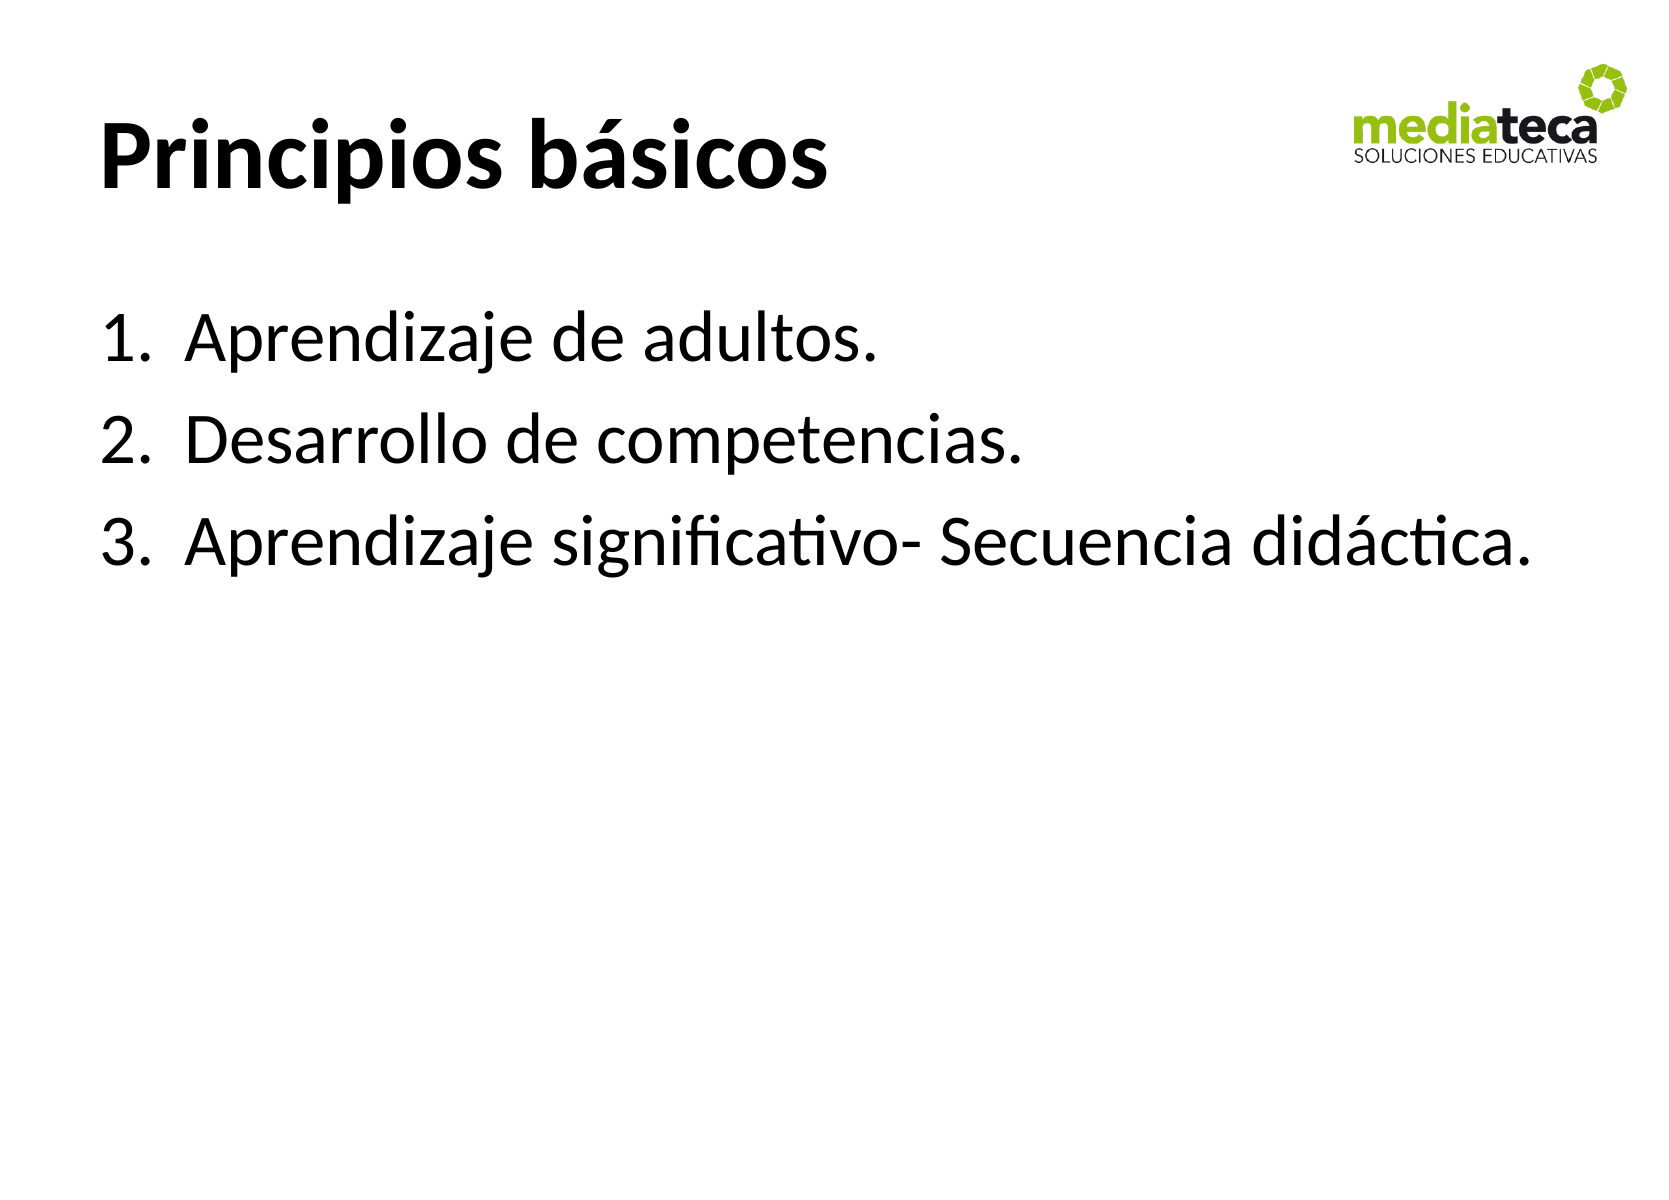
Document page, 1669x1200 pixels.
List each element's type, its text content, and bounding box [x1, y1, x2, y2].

title Principios básicos [83, 48, 1586, 249]
list Aprendizaje de adultos. Desarrollo de competencias. Aprendizaje significativo- Secuencia didáctica. [83, 279, 1586, 651]
picture [1586, 56, 1627, 170]
